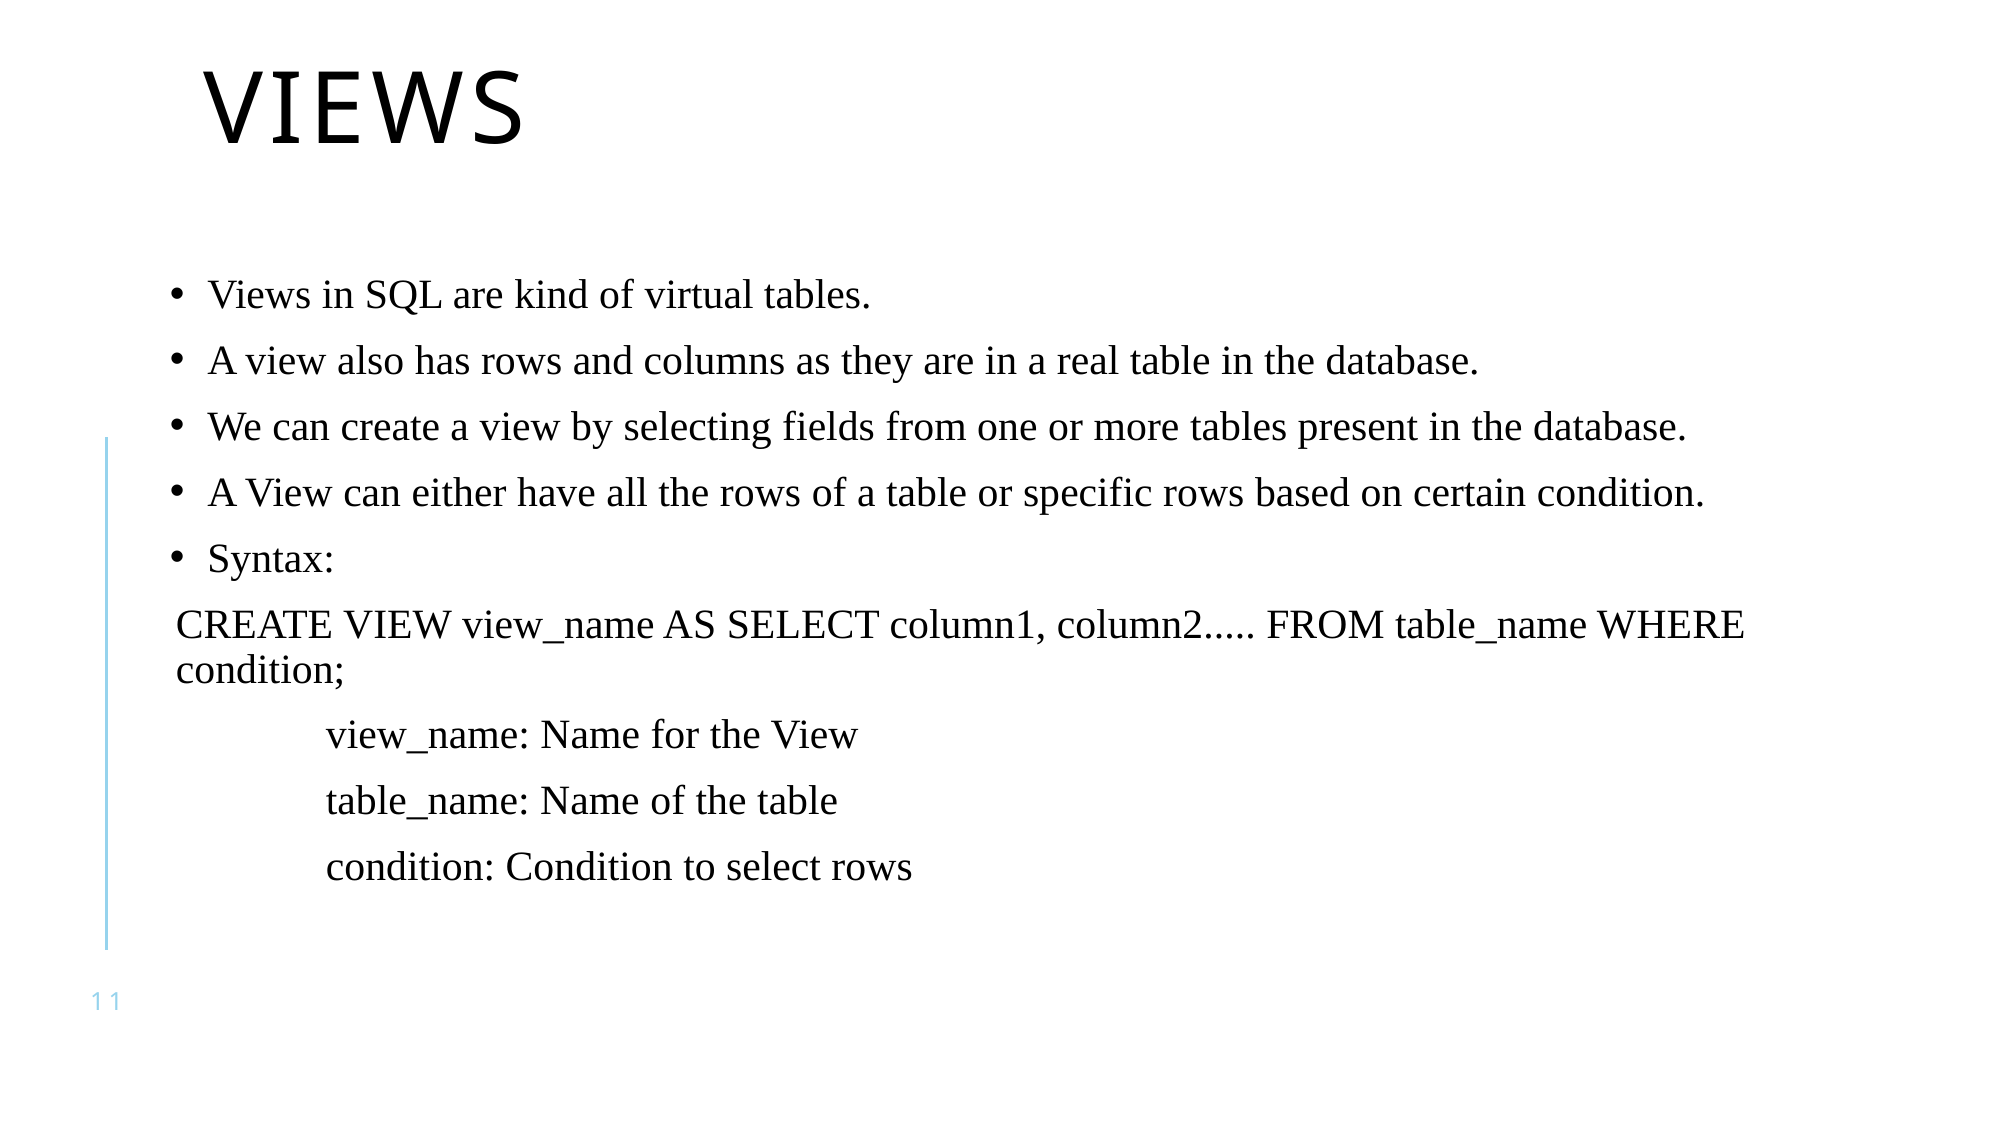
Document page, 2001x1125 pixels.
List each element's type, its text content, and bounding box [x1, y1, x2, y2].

list Views in SQL are kind of virtual tables. A view also has rows and columns as they are in a real table in the database. We can create a view by selecting fields from one or more tables present in the database. A View can either have all the rows of a table or specific rows based on certain condition. Syntax: CREATE VIEW view_name AS SELECT column1, column2..... FROM table_name WHERE condition; view_name: Name for the View table_name: Name of the table condition: Condition to select rows [169, 272, 1806, 1025]
title Views [203, 56, 1854, 207]
slide_number 11 [68, 987, 144, 1018]
